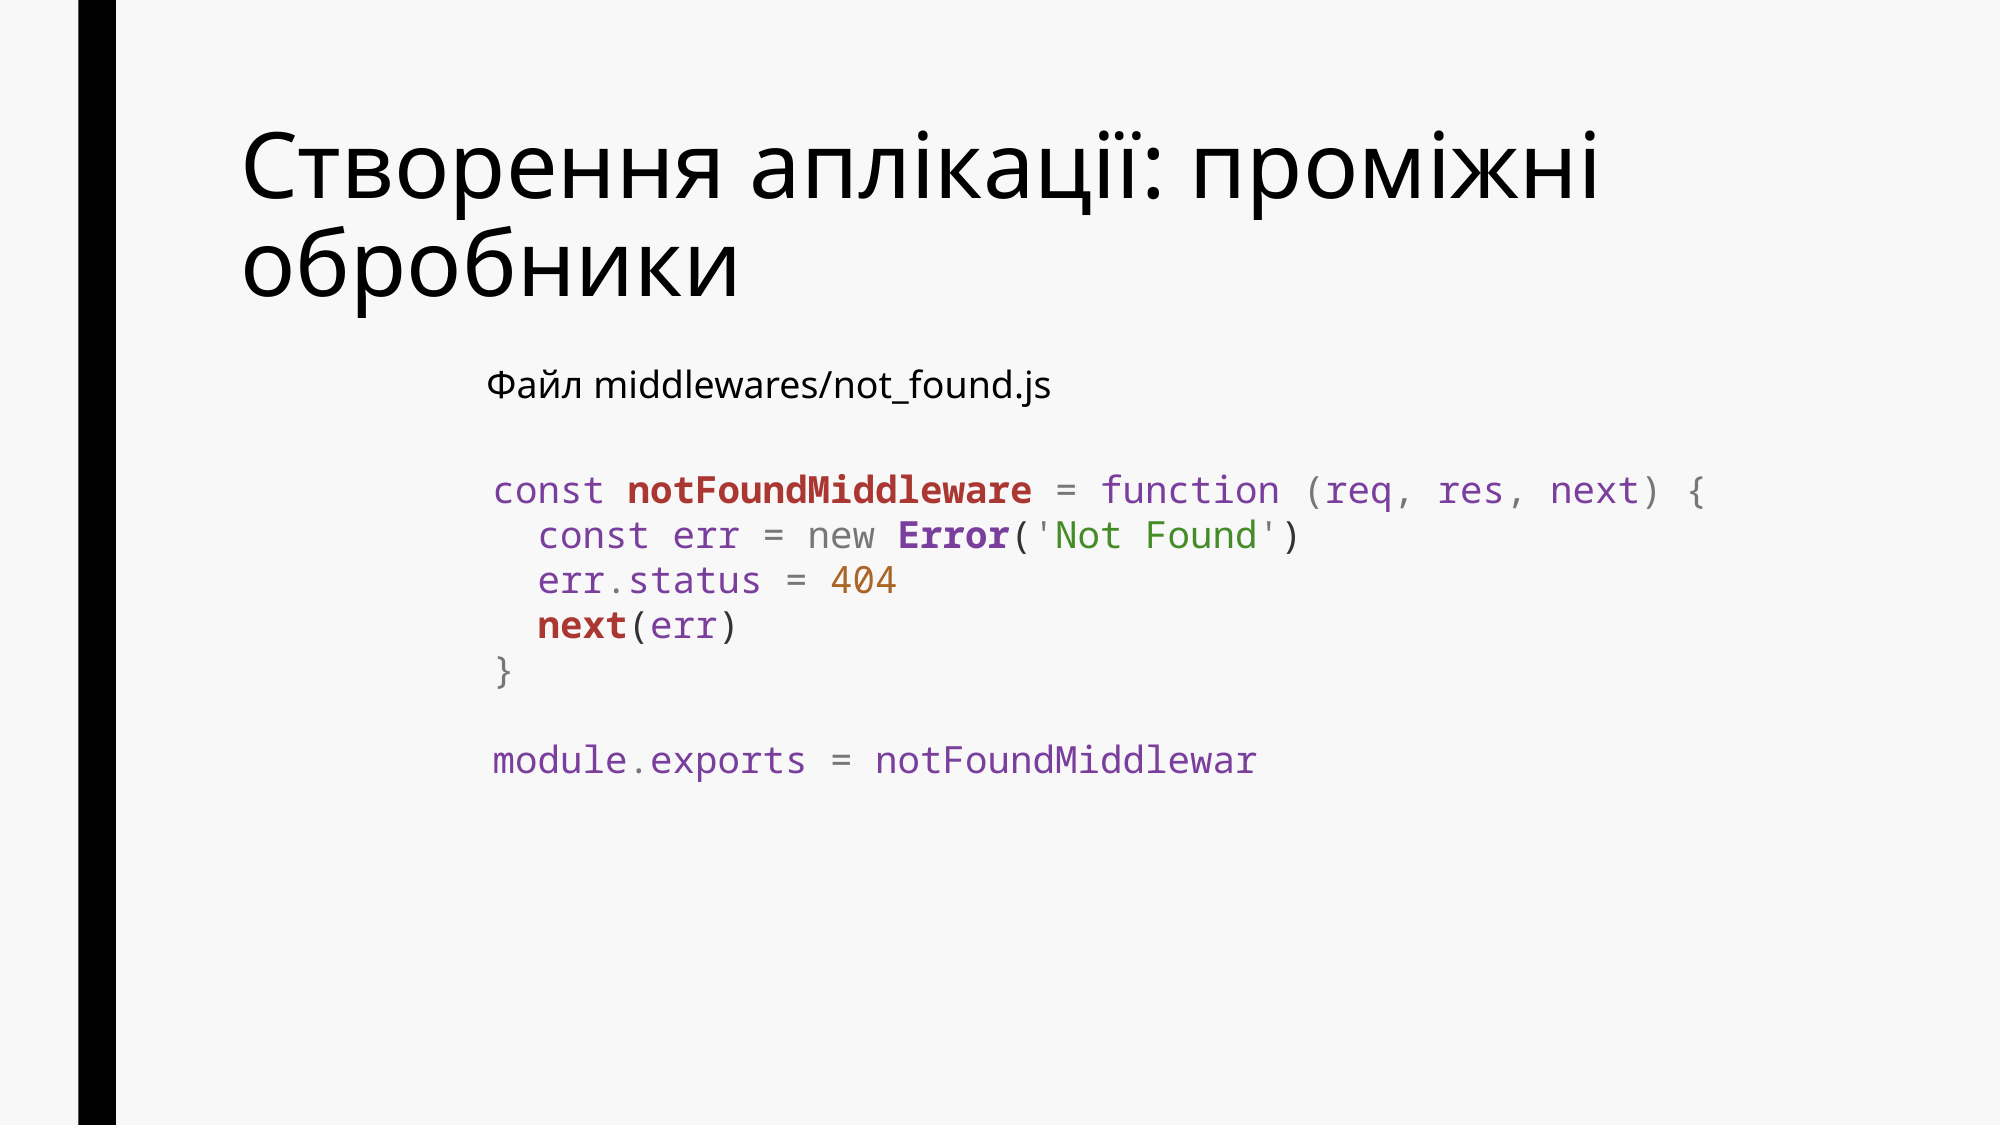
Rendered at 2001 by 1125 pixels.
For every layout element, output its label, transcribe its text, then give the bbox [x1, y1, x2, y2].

text_box const notFoundMiddleware = function (req, res, next) { const err = new Error('Not Found') err.status = 404 next(err) } module.exports = notFoundMiddlewar [477, 413, 1750, 969]
title Створення аплікації: проміжні обробники [225, 112, 1800, 357]
text_box Файл middlewares/not_found.js [471, 353, 1067, 414]
